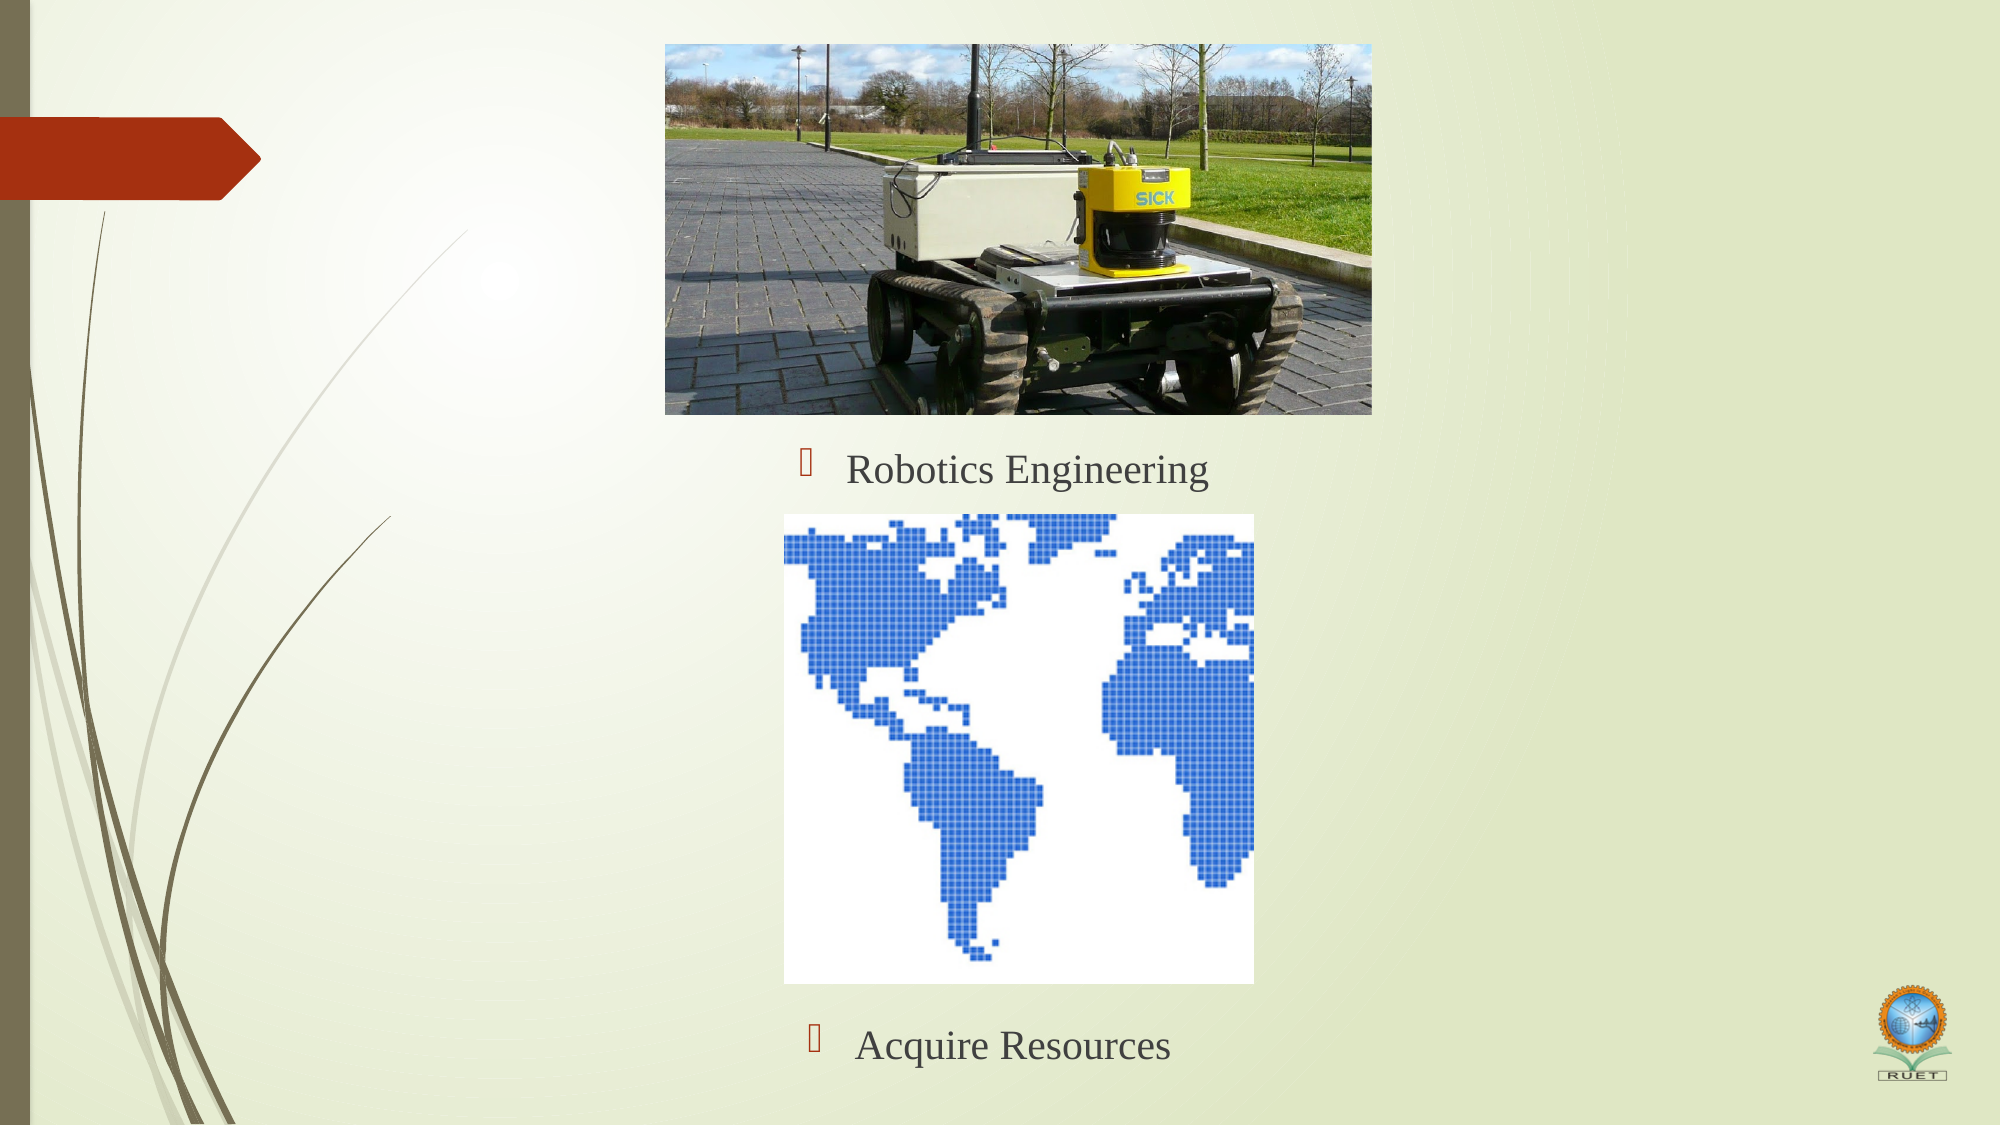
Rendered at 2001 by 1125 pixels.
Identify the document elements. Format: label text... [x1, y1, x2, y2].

picture [784, 514, 1254, 984]
list Acquire Resources [717, 1010, 1320, 1120]
picture [665, 44, 1373, 416]
list Robotics Engineering [709, 433, 1417, 545]
picture [1870, 983, 1955, 1083]
title [425, 229, 446, 313]
